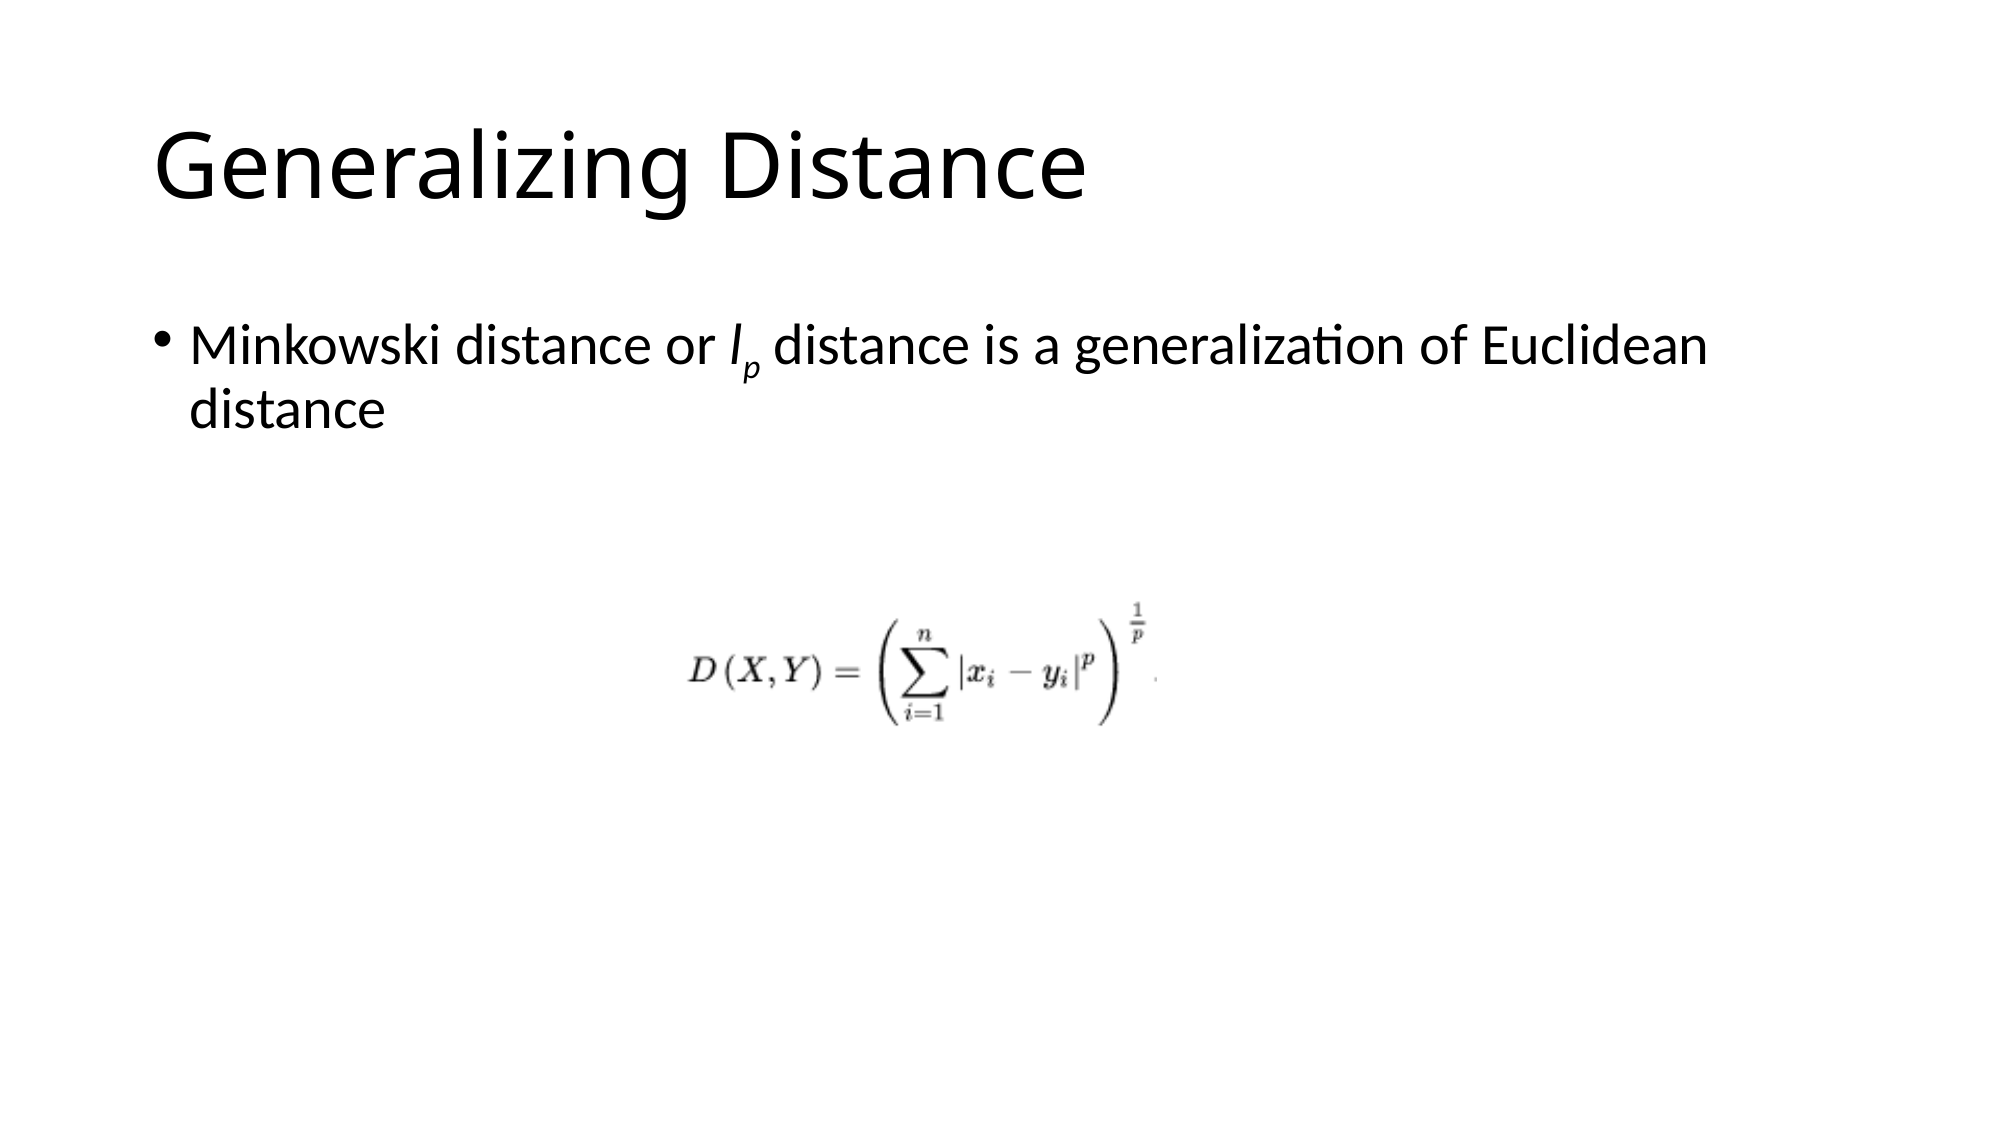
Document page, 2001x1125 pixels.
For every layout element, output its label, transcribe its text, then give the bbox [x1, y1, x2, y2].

title Generalizing Distance [137, 59, 1863, 278]
picture [642, 575, 1157, 766]
list Minkowski distance or lp distance is a generalization of Euclidean distance [137, 299, 1863, 1014]
